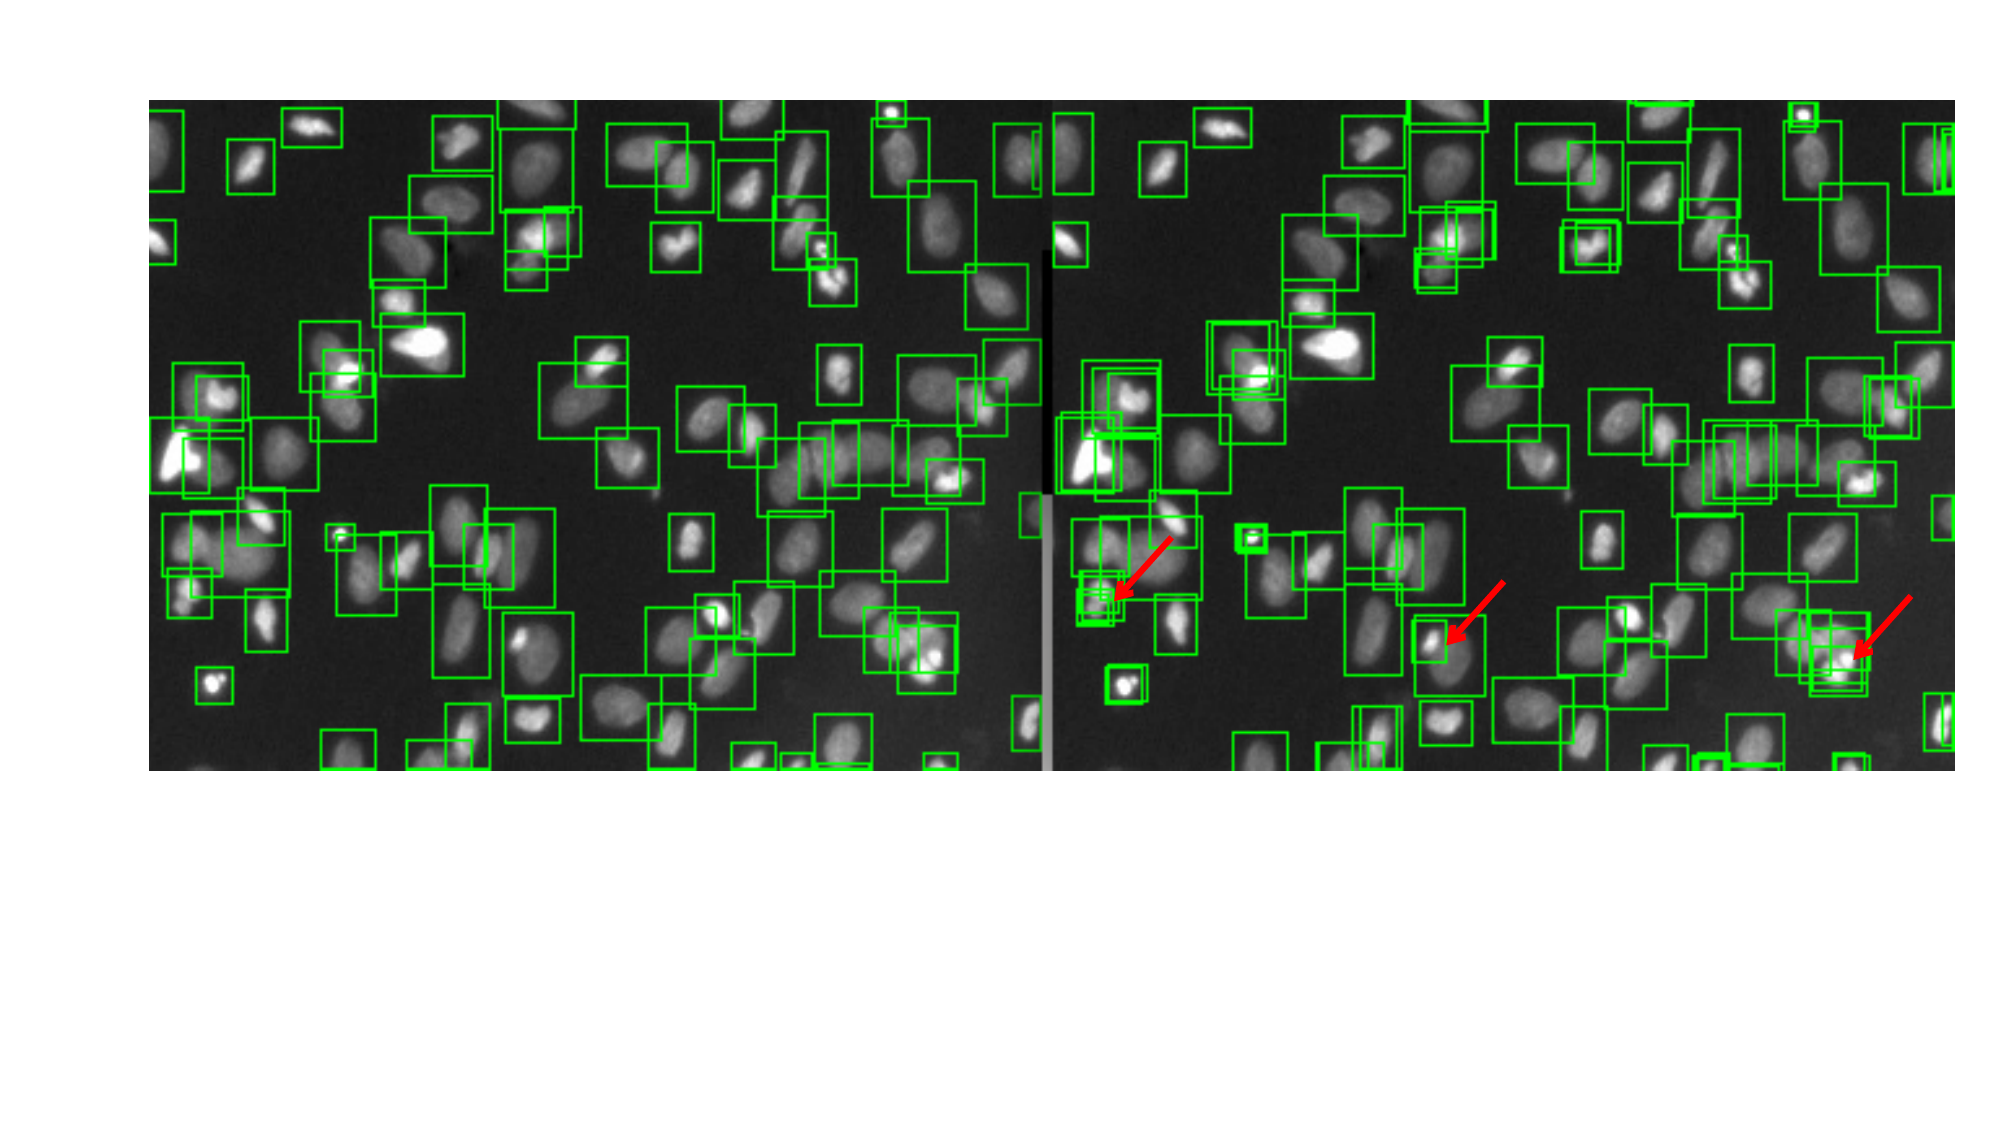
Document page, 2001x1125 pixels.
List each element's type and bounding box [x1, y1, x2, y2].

picture [149, 100, 1955, 771]
text_box [1853, 595, 1911, 661]
text_box [1446, 581, 1504, 646]
text_box [1113, 537, 1172, 602]
